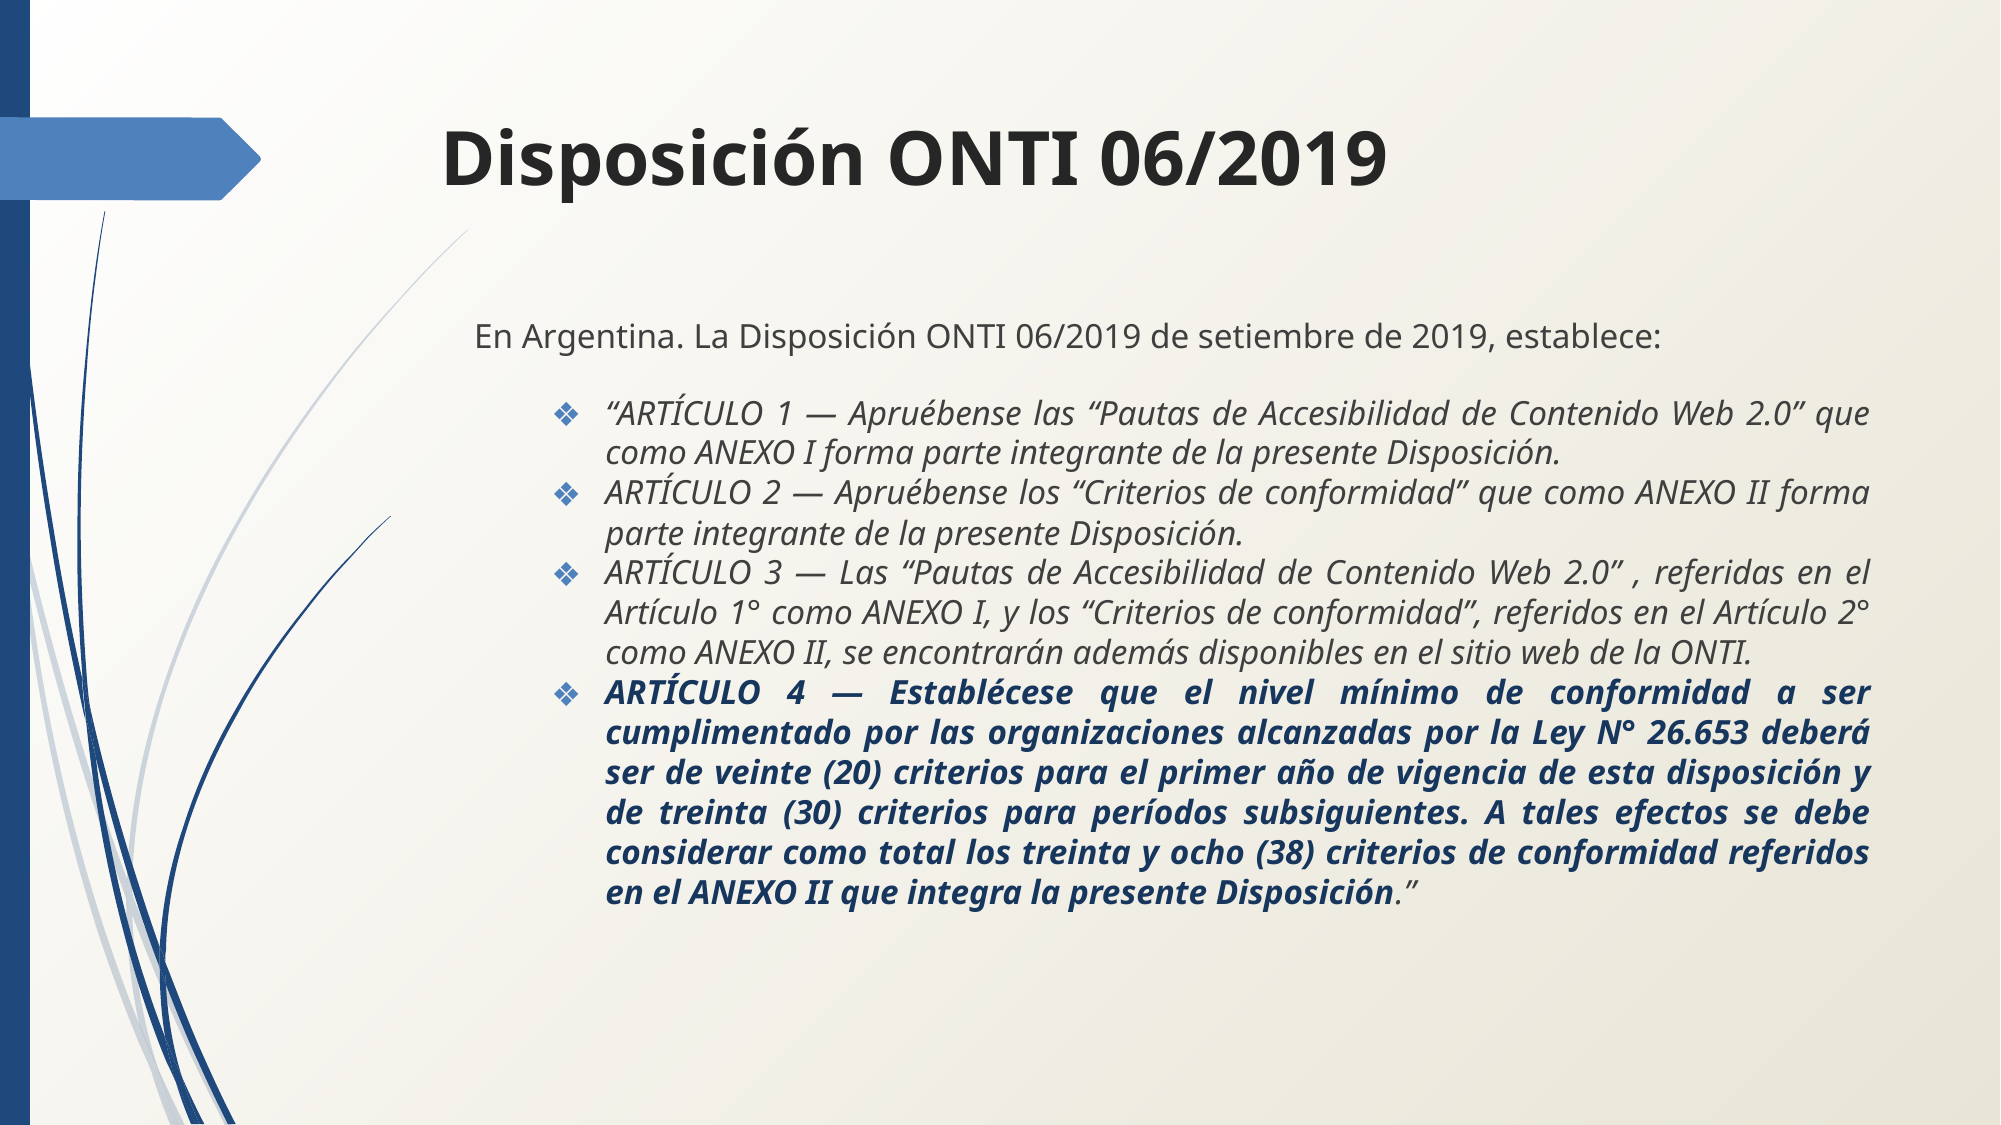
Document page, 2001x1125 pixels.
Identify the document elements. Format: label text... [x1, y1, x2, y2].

list En Argentina. La Disposición ONTI 06/2019 de setiembre de 2019, establece: “ARTÍCULO 1 — Apruébense las “Pautas de Accesibilidad de Contenido Web 2.0” que como ANEXO I forma parte integrante de la presente Disposición. ARTÍCULO 2 — Apruébense los “Criterios de conformidad” que como ANEXO II forma parte integrante de la presente Disposición. ARTÍCULO 3 — Las “Pautas de Accesibilidad de Contenido Web 2.0” , referidas en el Artículo 1° como ANEXO I, y los “Criterios de conformidad”, referidos en el Artículo 2° como ANEXO II, se encontrarán además disponibles en el sitio web de la ONTI. ARTÍCULO 4 — Establécese que el nivel mínimo de conformidad a ser cumplimentado por las organizaciones alcanzadas por la Ley N° 26.653 deberá ser de veinte (20) criterios para el primer año de vigencia de esta disposición y de treinta (30) criterios para períodos subsiguientes. A tales efectos se debe considerar como total los treinta y ocho (38) criterios de conformidad referidos en el ANEXO II que integra la presente Disposición.” [459, 312, 1888, 1029]
title Disposición ONTI 06/2019 [425, 102, 1888, 313]
